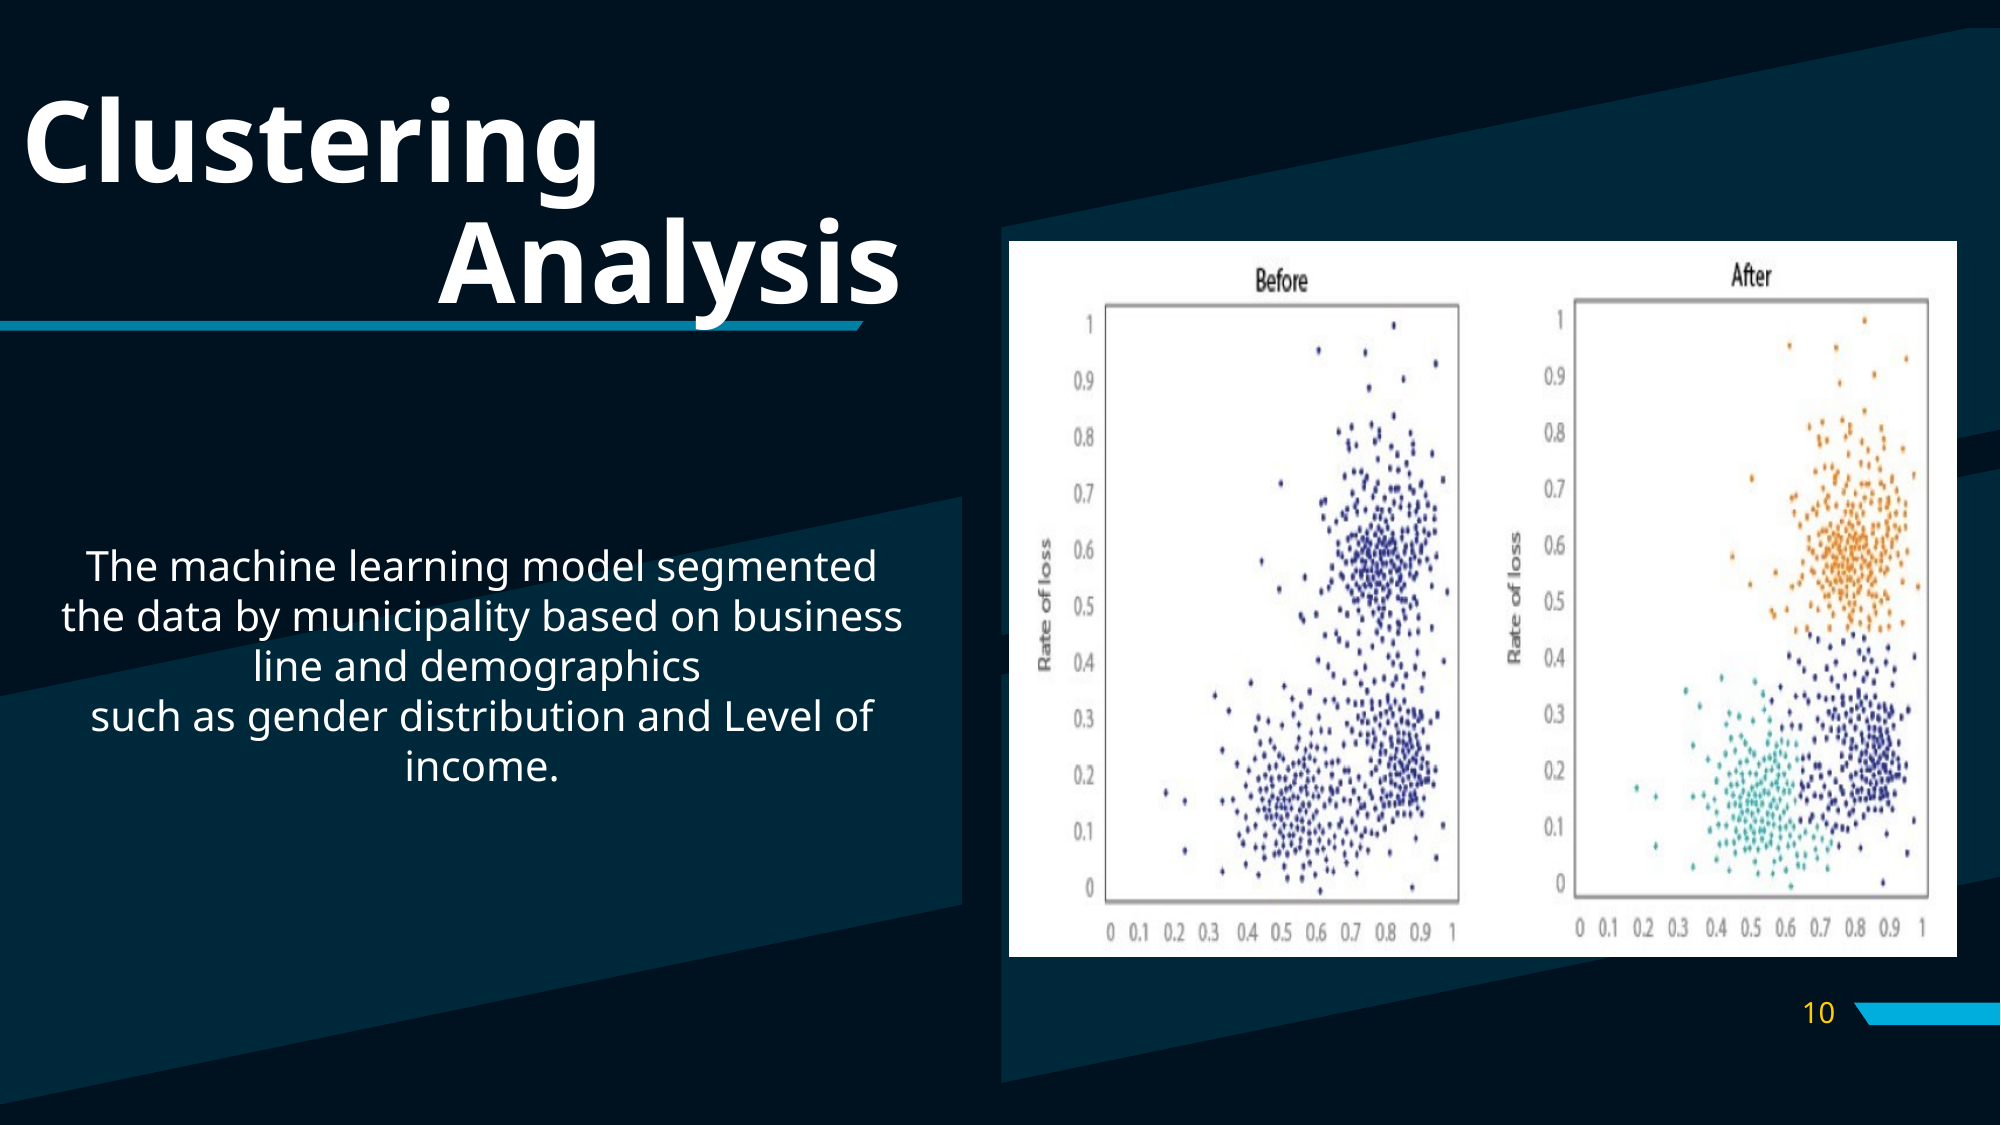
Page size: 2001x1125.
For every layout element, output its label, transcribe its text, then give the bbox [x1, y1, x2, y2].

picture [696, 320, 724, 329]
picture [1009, 242, 1957, 958]
text_box The machine learning model segmented the data by municipality based on business line and demographics such as gender distribution and Level of income. [44, 532, 920, 798]
slide_number 10 [1760, 984, 1851, 1045]
title Clustering Analysis [6, 109, 1087, 305]
